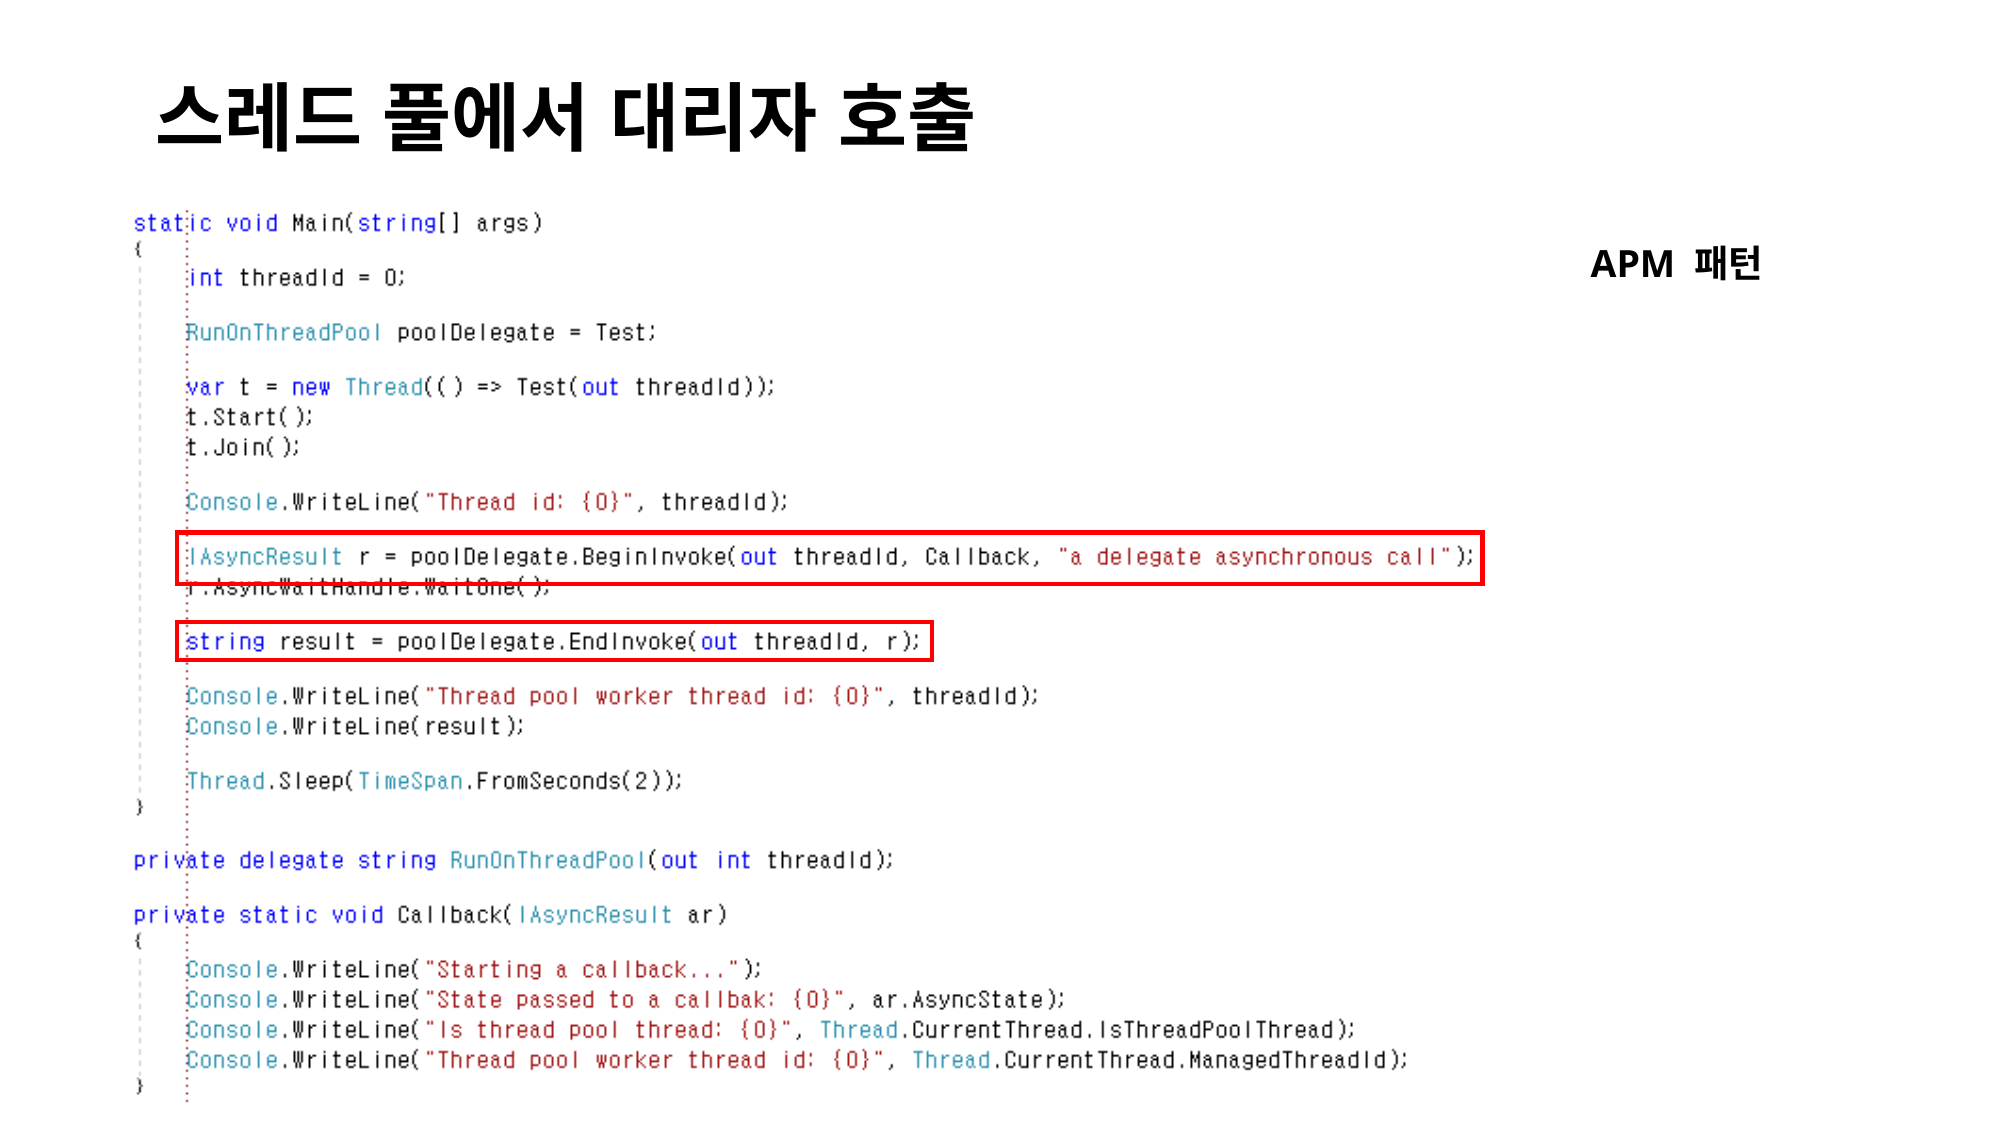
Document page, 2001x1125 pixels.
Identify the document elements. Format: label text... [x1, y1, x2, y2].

picture [130, 207, 1483, 1108]
text_box APM 패턴 [1575, 232, 1779, 292]
text_box 스레드 풀에서 대리자 호출 [140, 63, 993, 168]
